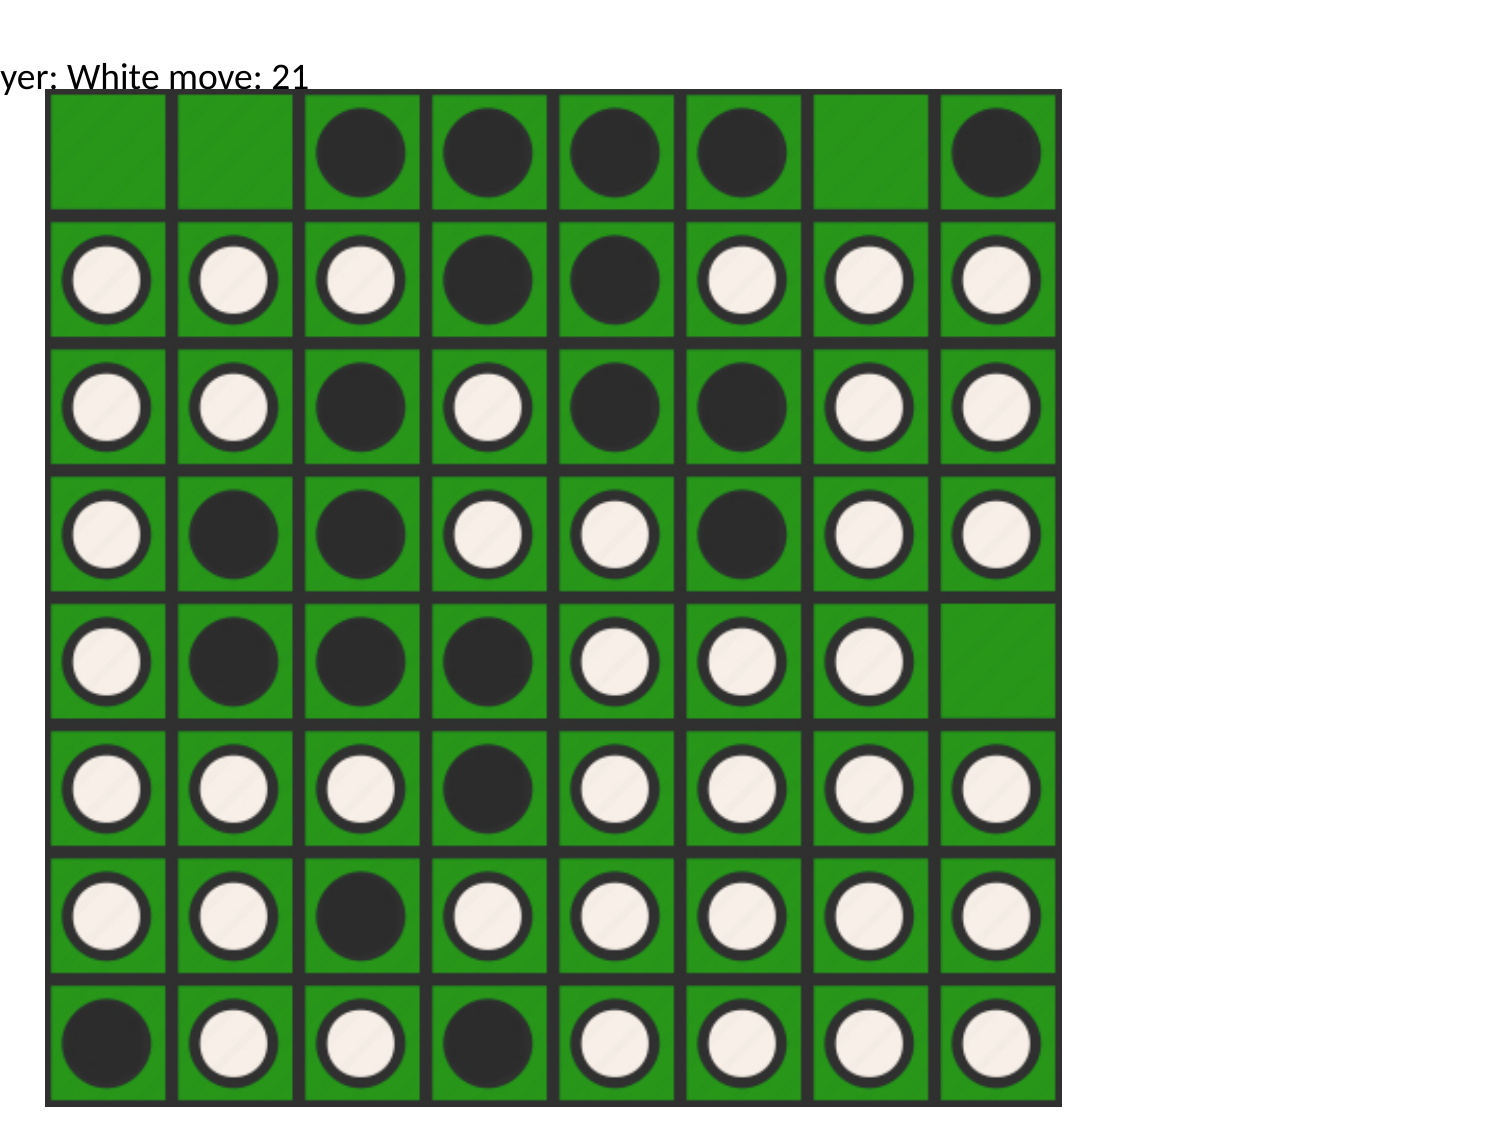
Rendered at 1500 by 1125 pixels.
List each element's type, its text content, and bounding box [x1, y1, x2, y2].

picture [44, 89, 1062, 1107]
text_box turn: 56 player: White move: 21 [0, 44, 325, 105]
